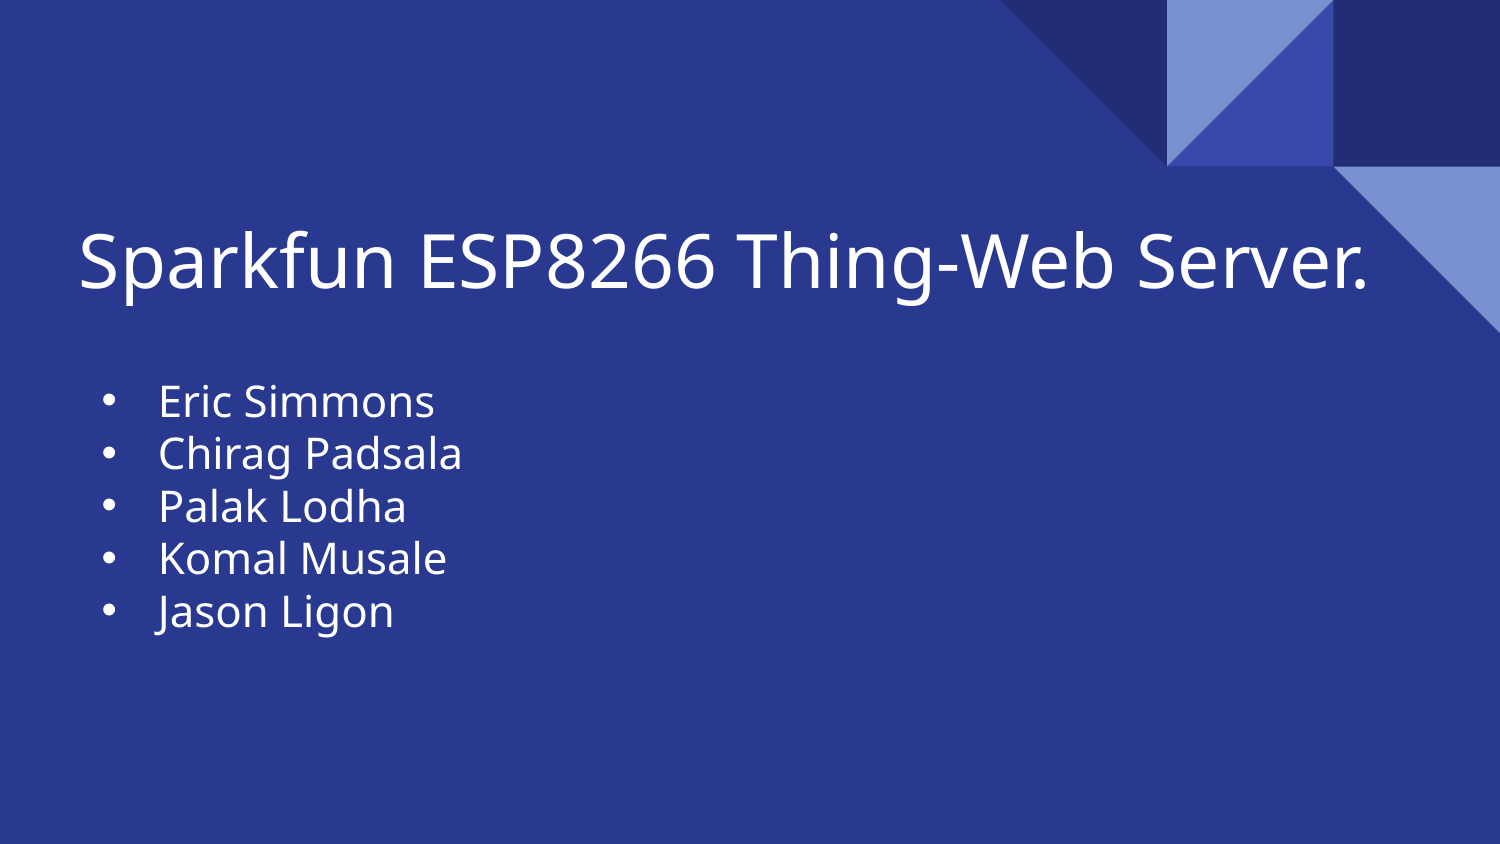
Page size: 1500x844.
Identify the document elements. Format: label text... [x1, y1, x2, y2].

subtitle Eric Simmons Chirag Padsala Palak Lodha Komal Musale Jason Ligon [86, 358, 1436, 748]
title Sparkfun ESP8266 Thing-Web Server. [63, 181, 1413, 320]
